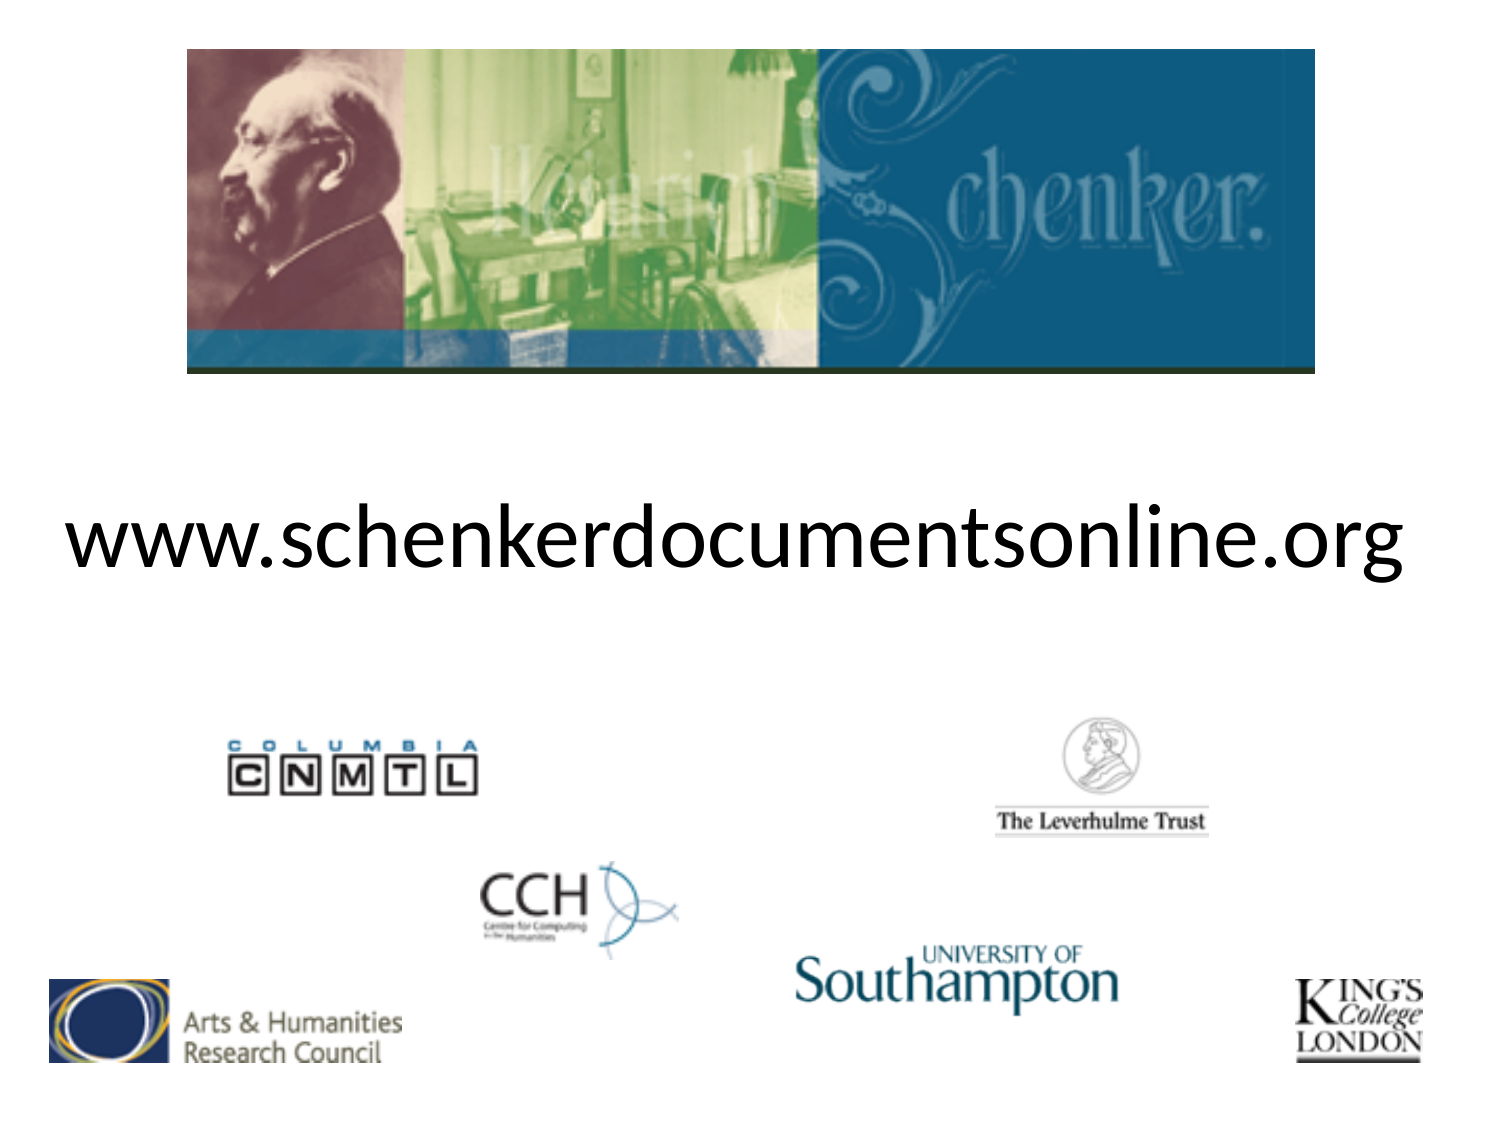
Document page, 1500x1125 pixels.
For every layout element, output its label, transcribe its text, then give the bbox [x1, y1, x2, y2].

picture [226, 712, 481, 828]
picture [186, 49, 1315, 374]
picture [995, 712, 1209, 838]
picture [1295, 978, 1423, 1063]
picture [787, 937, 1124, 1022]
picture [49, 978, 402, 1063]
text_box www.schenkerdocumentsonline.org [49, 468, 1483, 593]
picture [480, 861, 679, 960]
